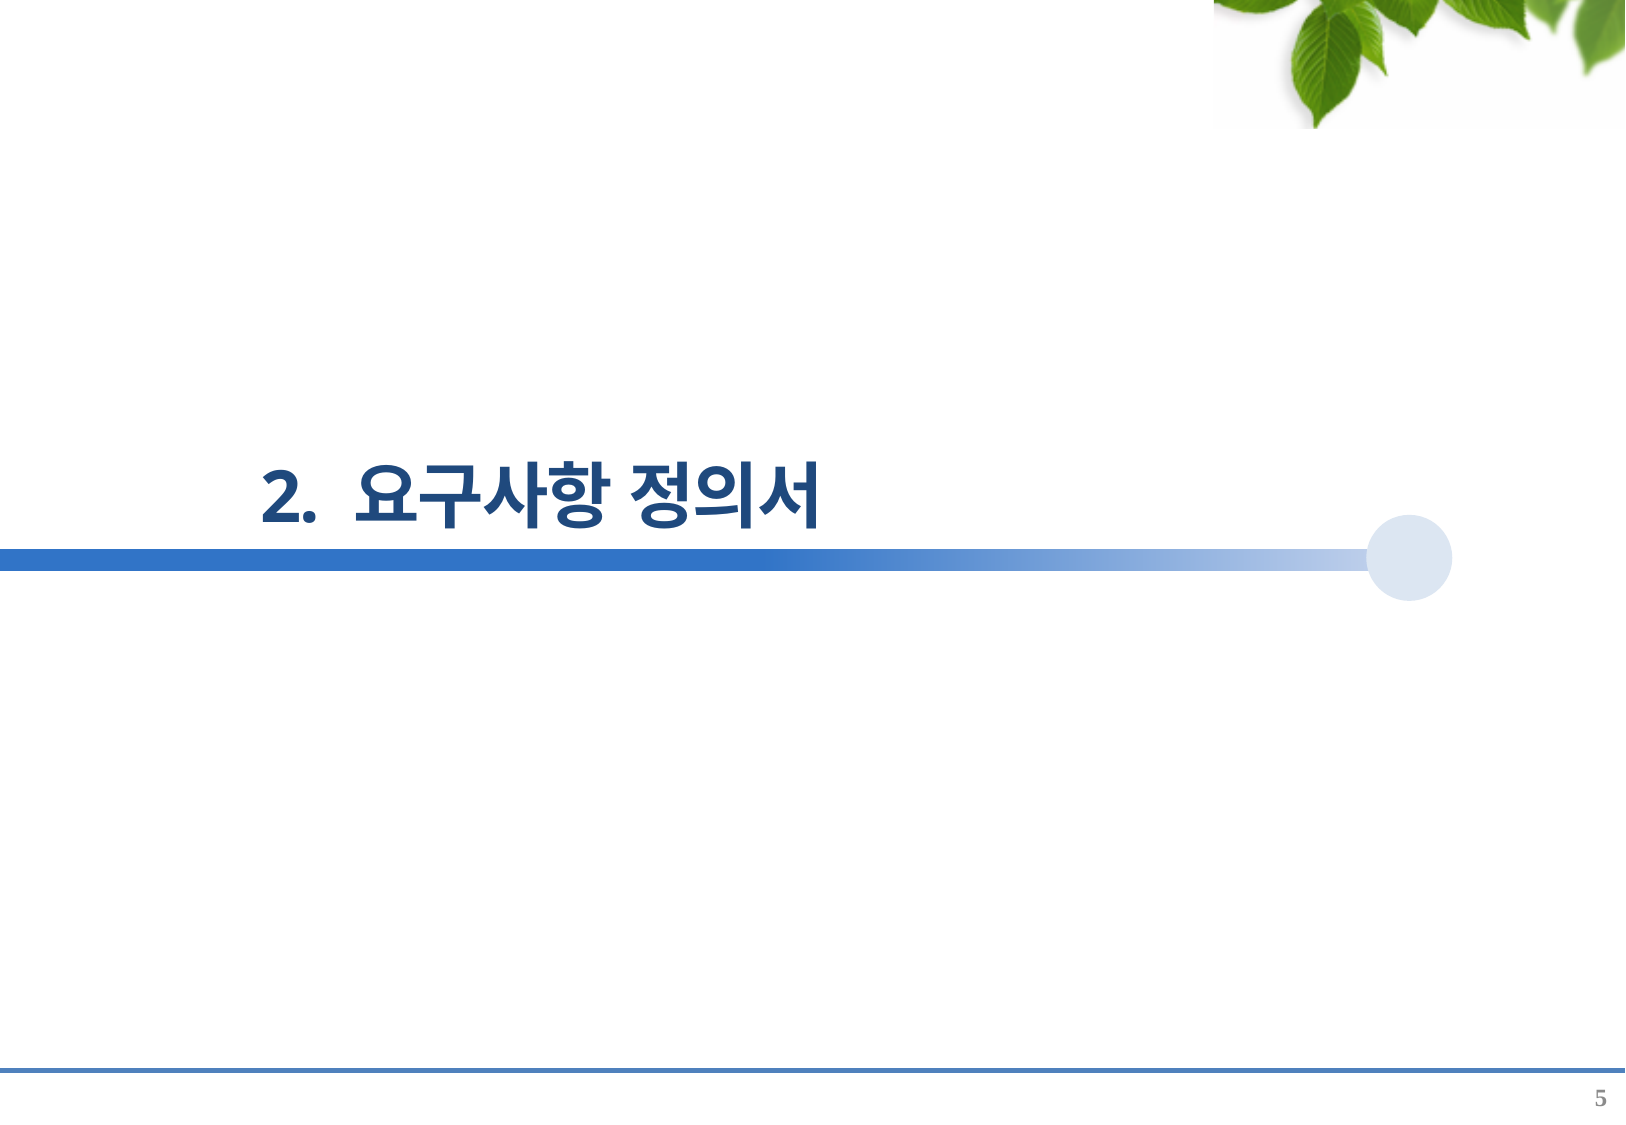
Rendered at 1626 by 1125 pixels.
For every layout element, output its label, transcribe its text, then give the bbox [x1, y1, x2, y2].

text_box 2. 요구사항 정의서 [245, 442, 1541, 544]
text_box [0, 548, 1366, 573]
slide_number 5 [1243, 1082, 1623, 1120]
text_box [1364, 512, 1455, 603]
picture [1213, 0, 1625, 129]
